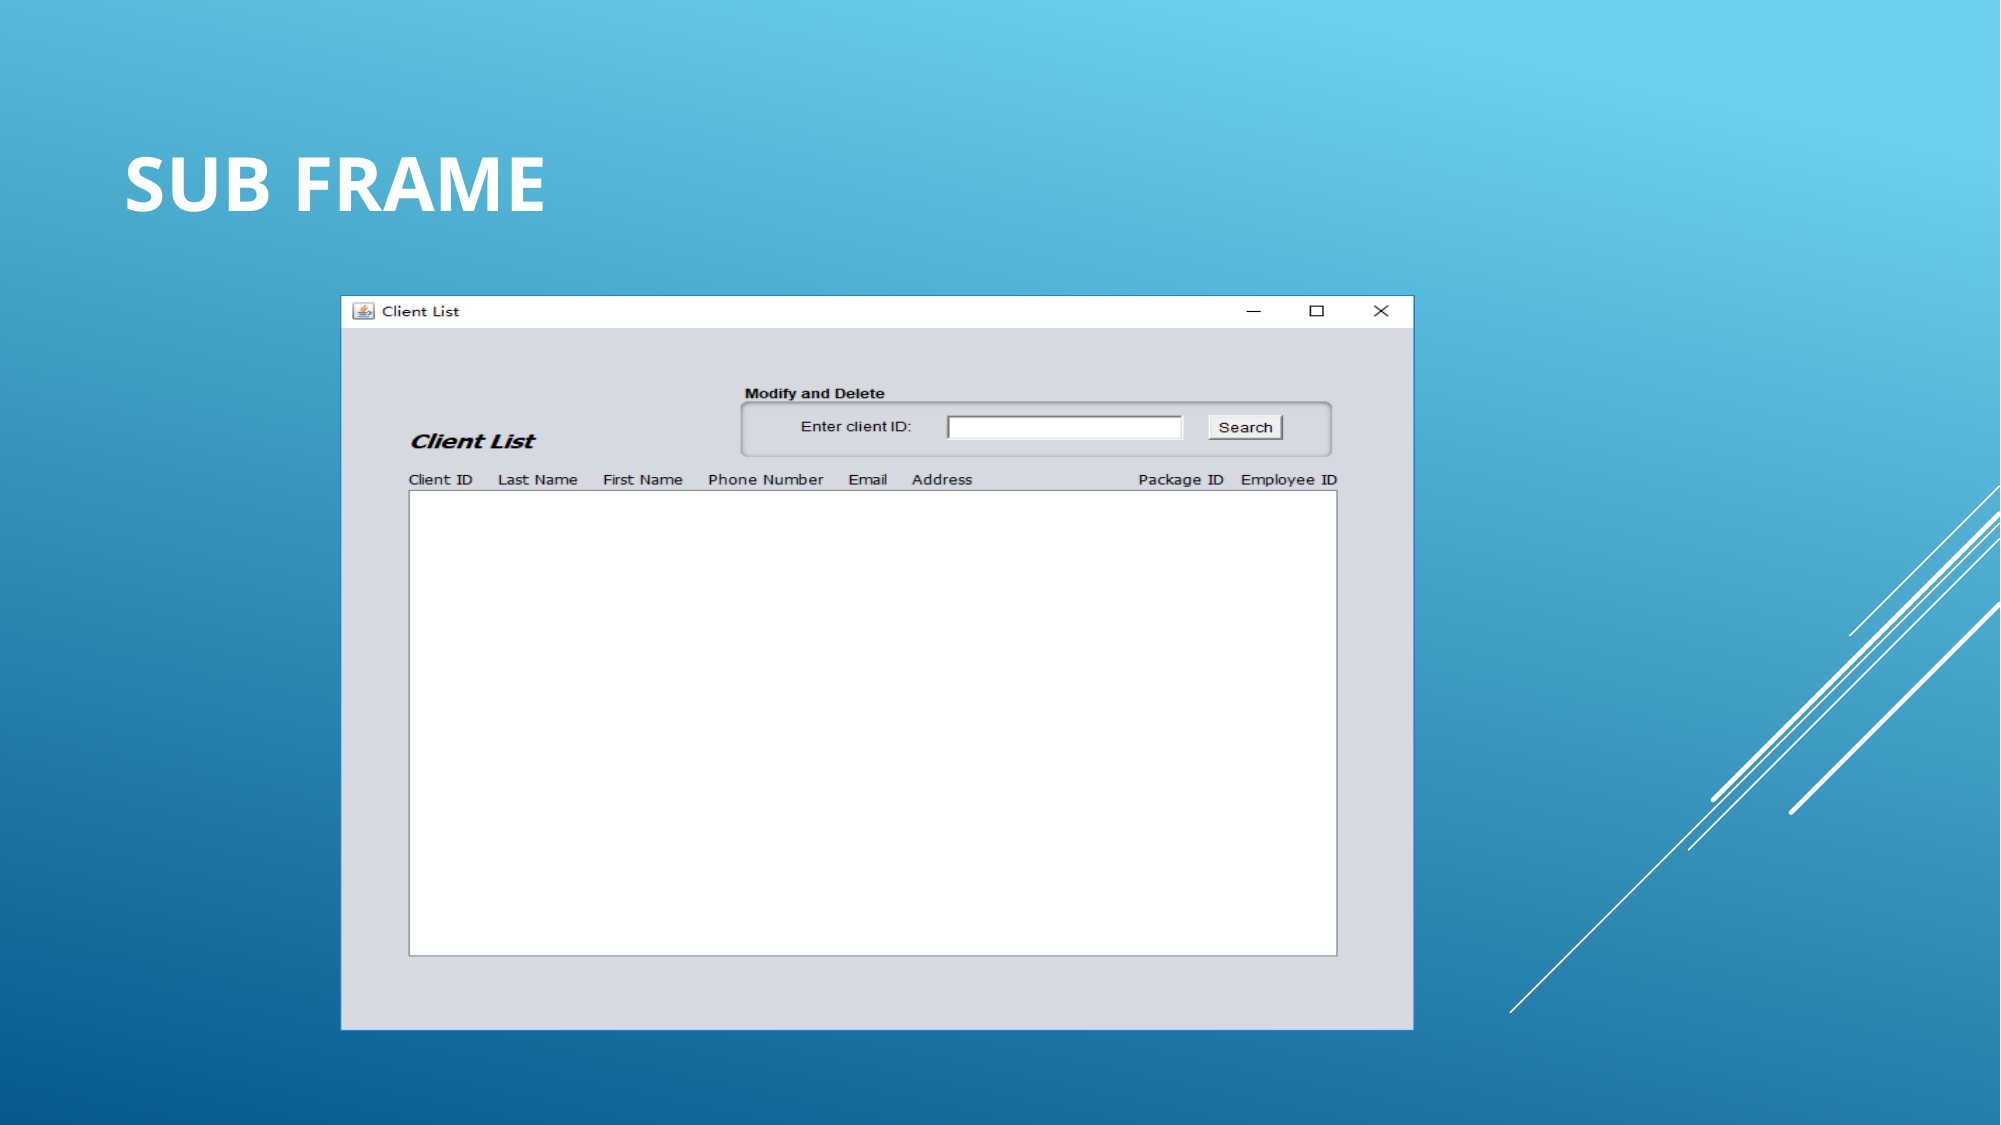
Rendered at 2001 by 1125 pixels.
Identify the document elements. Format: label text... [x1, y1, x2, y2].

picture [340, 295, 1415, 1032]
text_box Sub frame [109, 57, 1510, 305]
